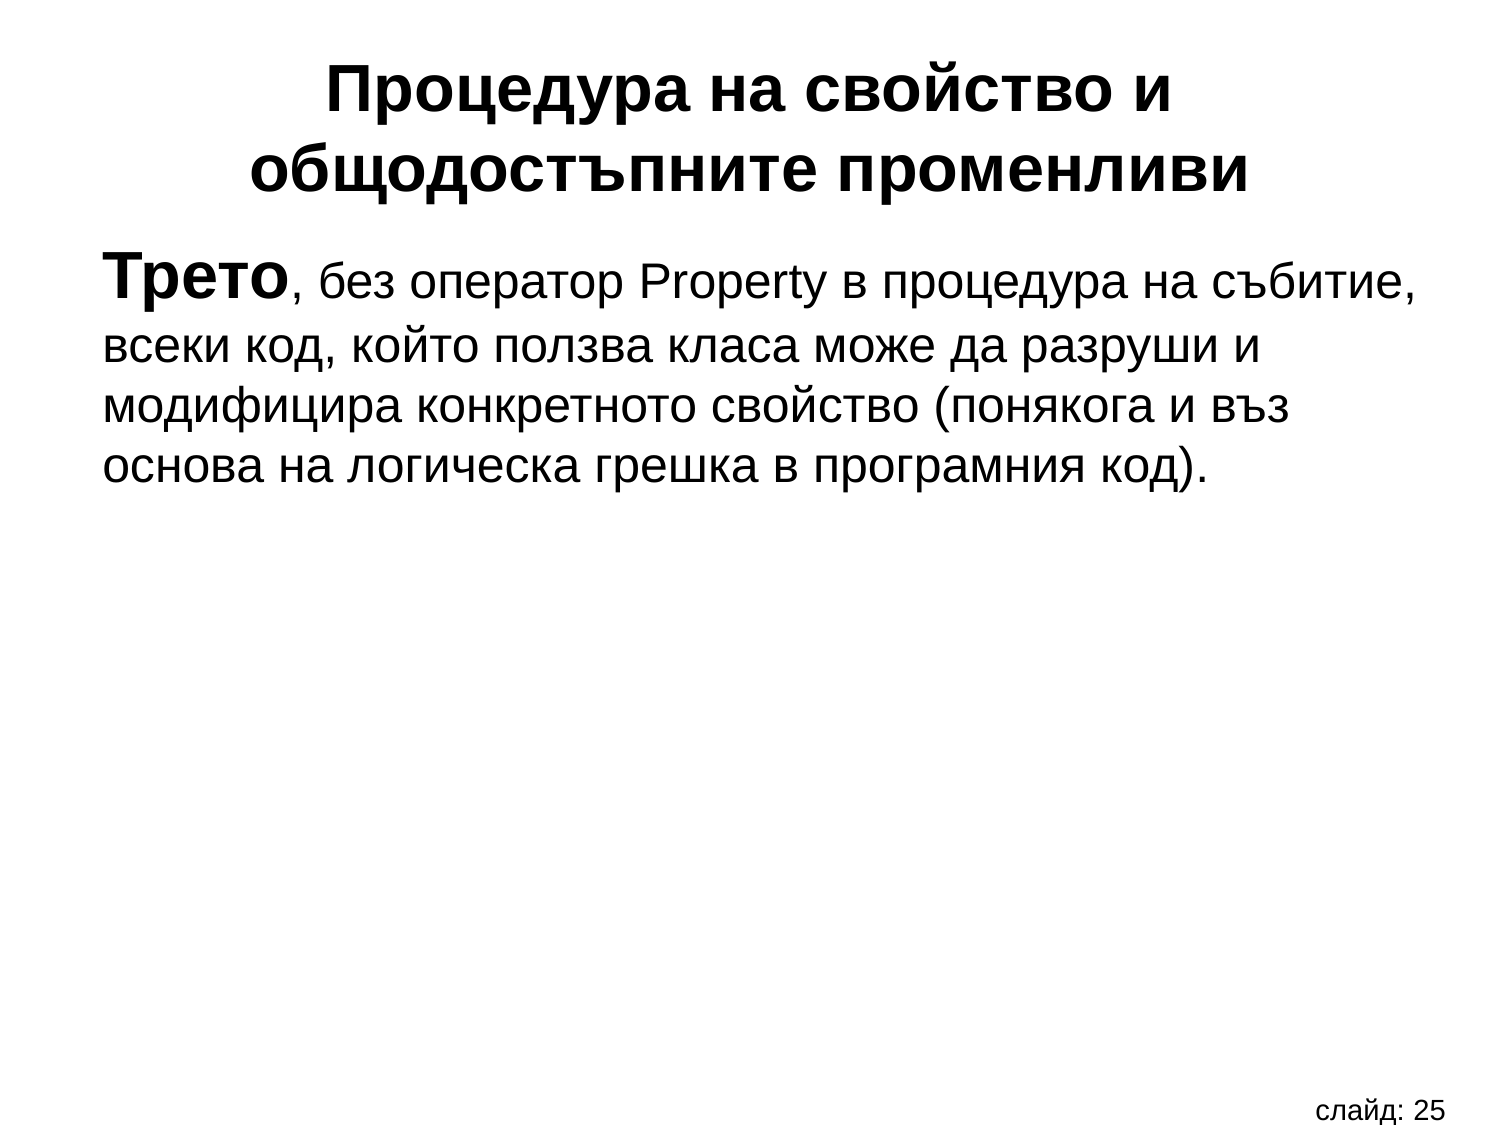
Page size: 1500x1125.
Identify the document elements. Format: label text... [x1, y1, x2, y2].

text_box Трето, без оператор Property в процедура на събитие, всеки код, който ползва класа може да разруши и модифицира конкретното свойство (понякога и въз основа на логическа грешка в програмния код). [87, 224, 1438, 500]
text_box Процедура на свойство и общодостъпните променливи [74, 37, 1425, 213]
